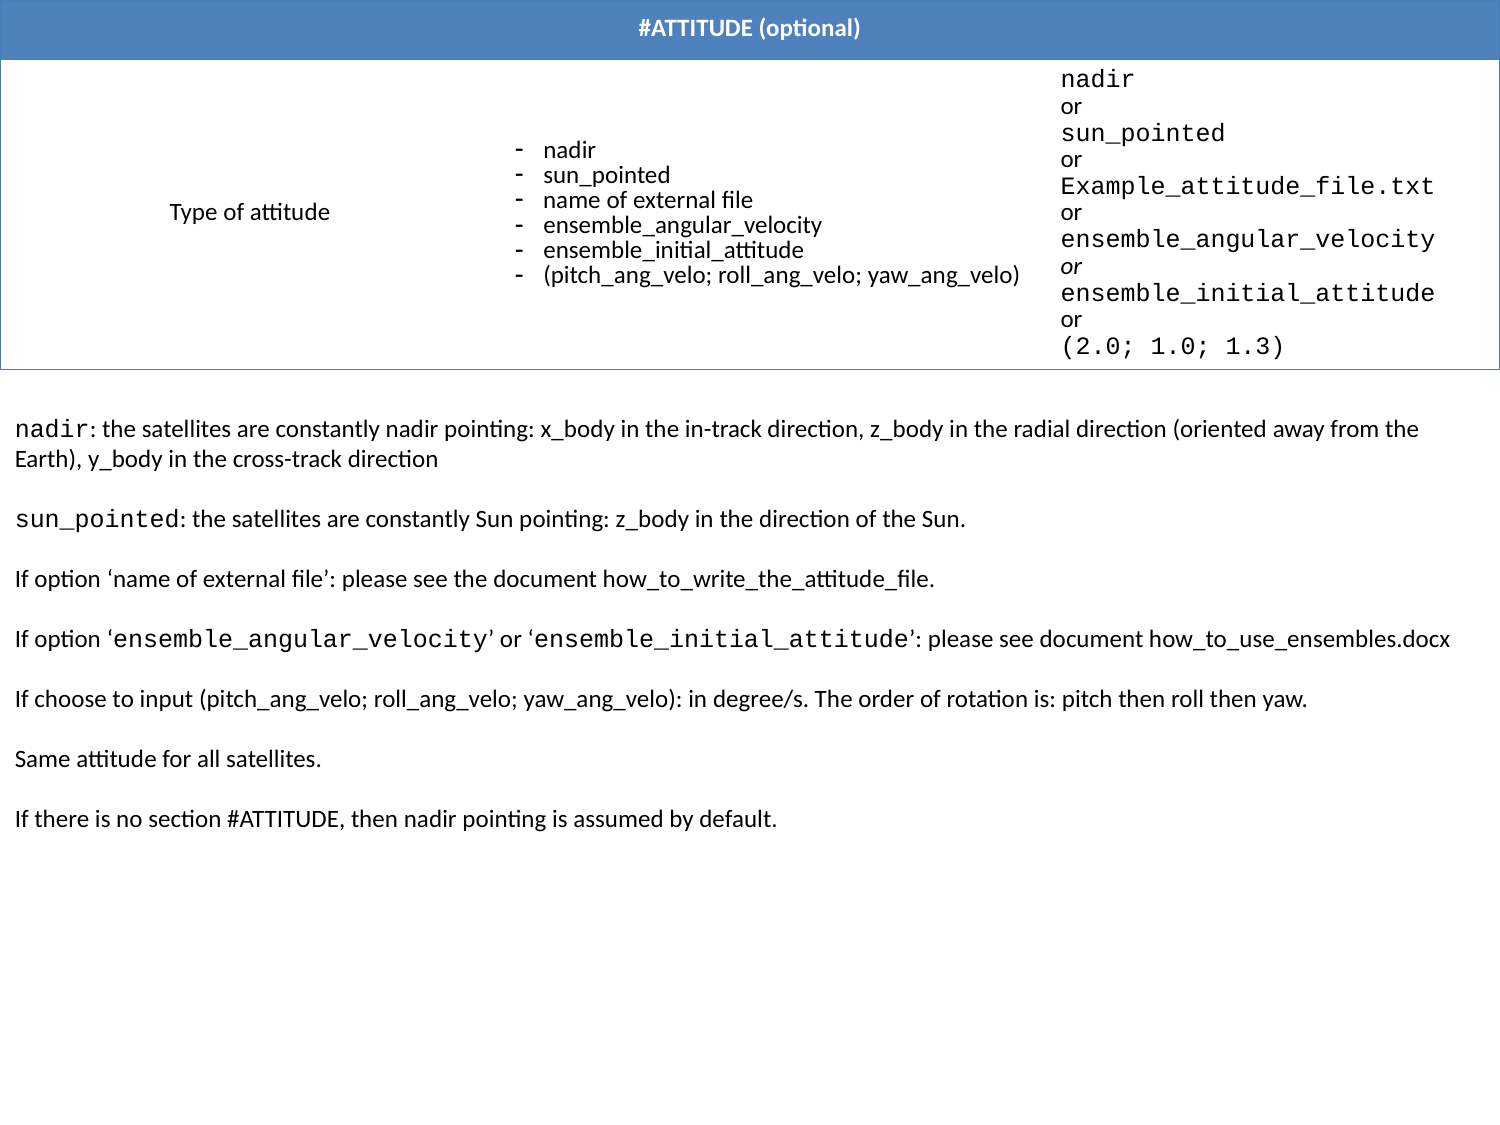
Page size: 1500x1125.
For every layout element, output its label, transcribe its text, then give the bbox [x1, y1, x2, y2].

table_header #ATTITUDE (optional) [1, 1, 1499, 59]
text_box nadir: the satellites are constantly nadir pointing: x_body in the in-track direction, z_body in the radial direction (oriented away from the Earth), y_body in the cross-track direction sun_pointed: the satellites are constantly Sun pointing: z_body in the direction of the Sun. If option ‘name of external file’: please see the document how_to_write_the_attitude_file. If option ‘ensemble_angular_velocity’ or ‘ensemble_initial_attitude’: please see document how_to_use_ensembles.docx If choose to input (pitch_ang_velo; roll_ang_velo; yaw_ang_velo): in degree/s. The order of rotation is: pitch then roll then yaw. Same attitude for all satellites. If there is no section #ATTITUDE, then nadir pointing is assumed by default. [0, 405, 1500, 870]
table_cell nadir or sun_pointed or Example_attitude_file.txt or ensemble_angular_velocity or ensemble_initial_attitude or (2.0; 1.0; 1.3) [1046, 60, 1499, 369]
table_cell Type of attitude [1, 60, 500, 369]
table_cell nadir sun_pointed name of external file ensemble_angular_velocity ensemble_initial_attitude (pitch_ang_velo; roll_ang_velo; yaw_ang_velo) [500, 60, 1046, 369]
